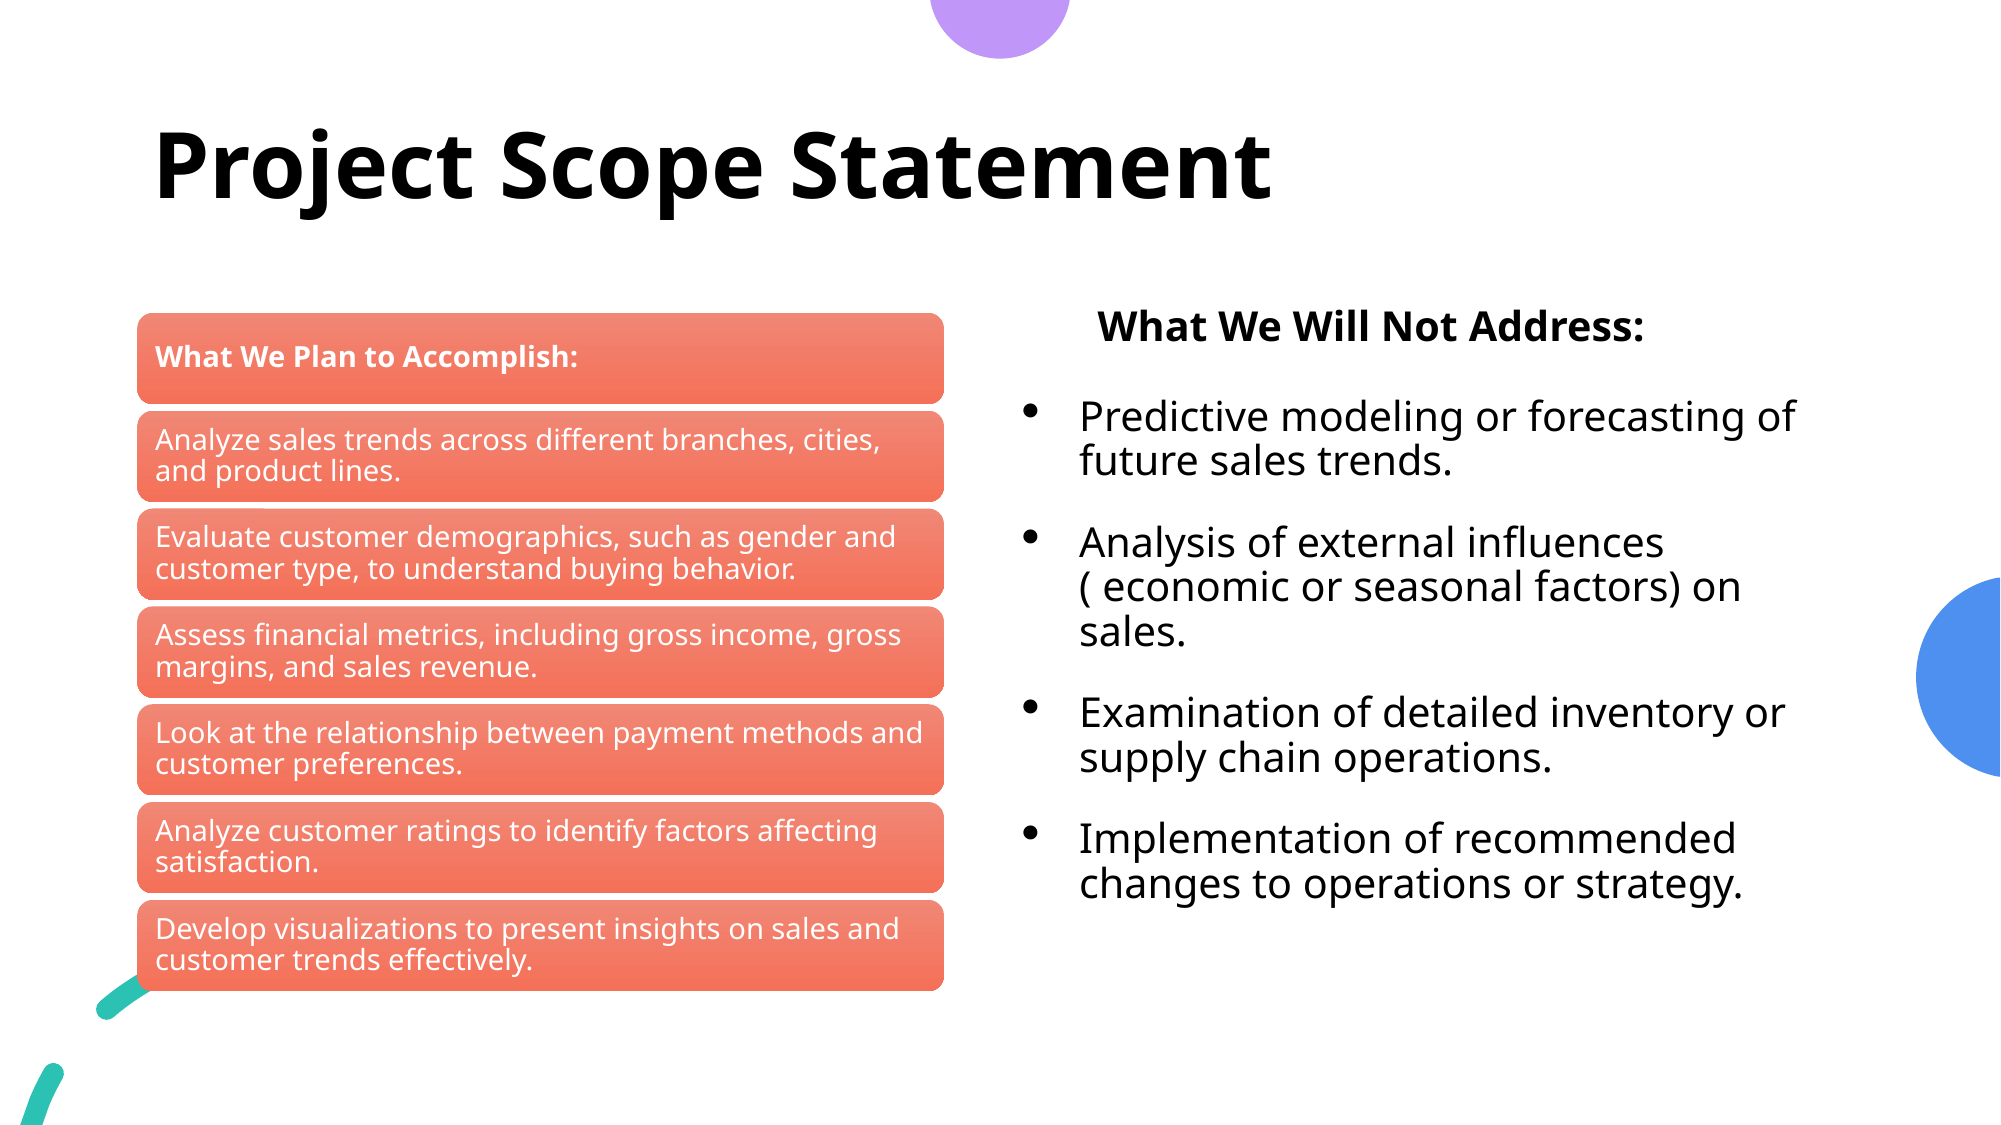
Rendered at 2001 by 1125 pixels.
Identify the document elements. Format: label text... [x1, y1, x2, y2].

title Project Scope Statement [137, 59, 1863, 278]
list What We Will Not Address: Predictive modeling or forecasting of future sales trends. Analysis of external influences ( economic or seasonal factors) on sales. Examination of detailed inventory or supply chain operations. Implementation of recommended changes to operations or strategy. [1008, 298, 1864, 1003]
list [136, 298, 945, 1005]
